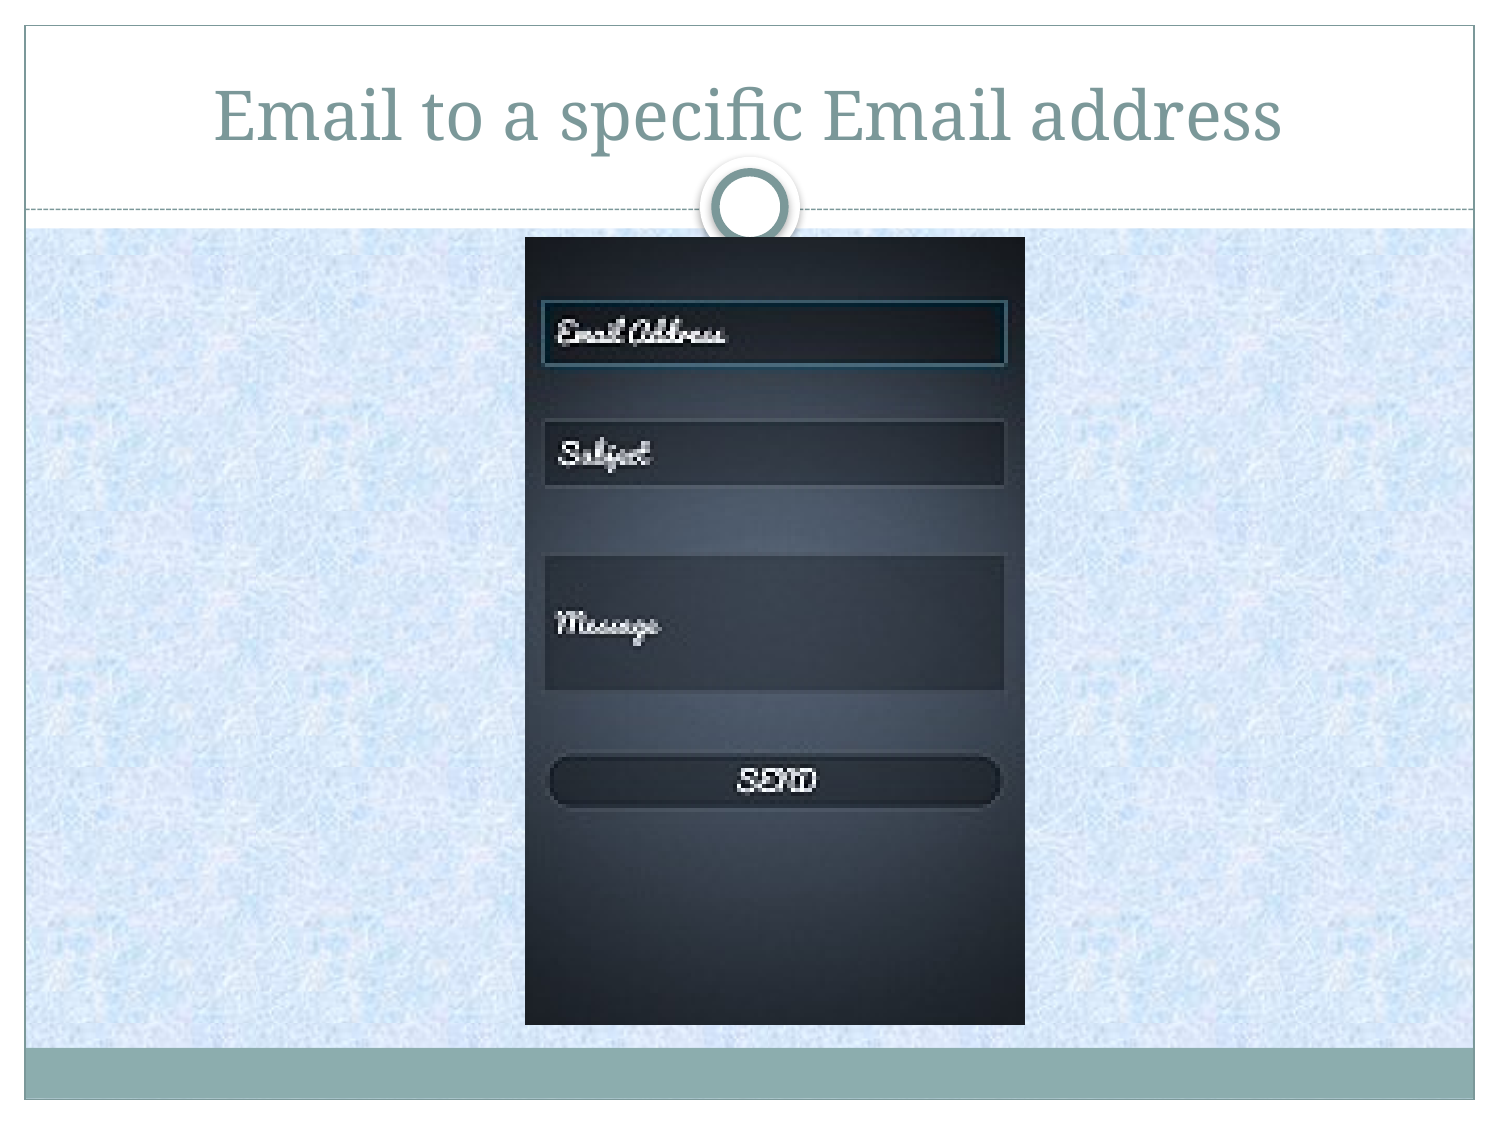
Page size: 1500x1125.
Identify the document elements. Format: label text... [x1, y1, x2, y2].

title Email to a specific Email address [49, 37, 1450, 162]
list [524, 237, 1026, 1026]
picture [26, 229, 1473, 1047]
